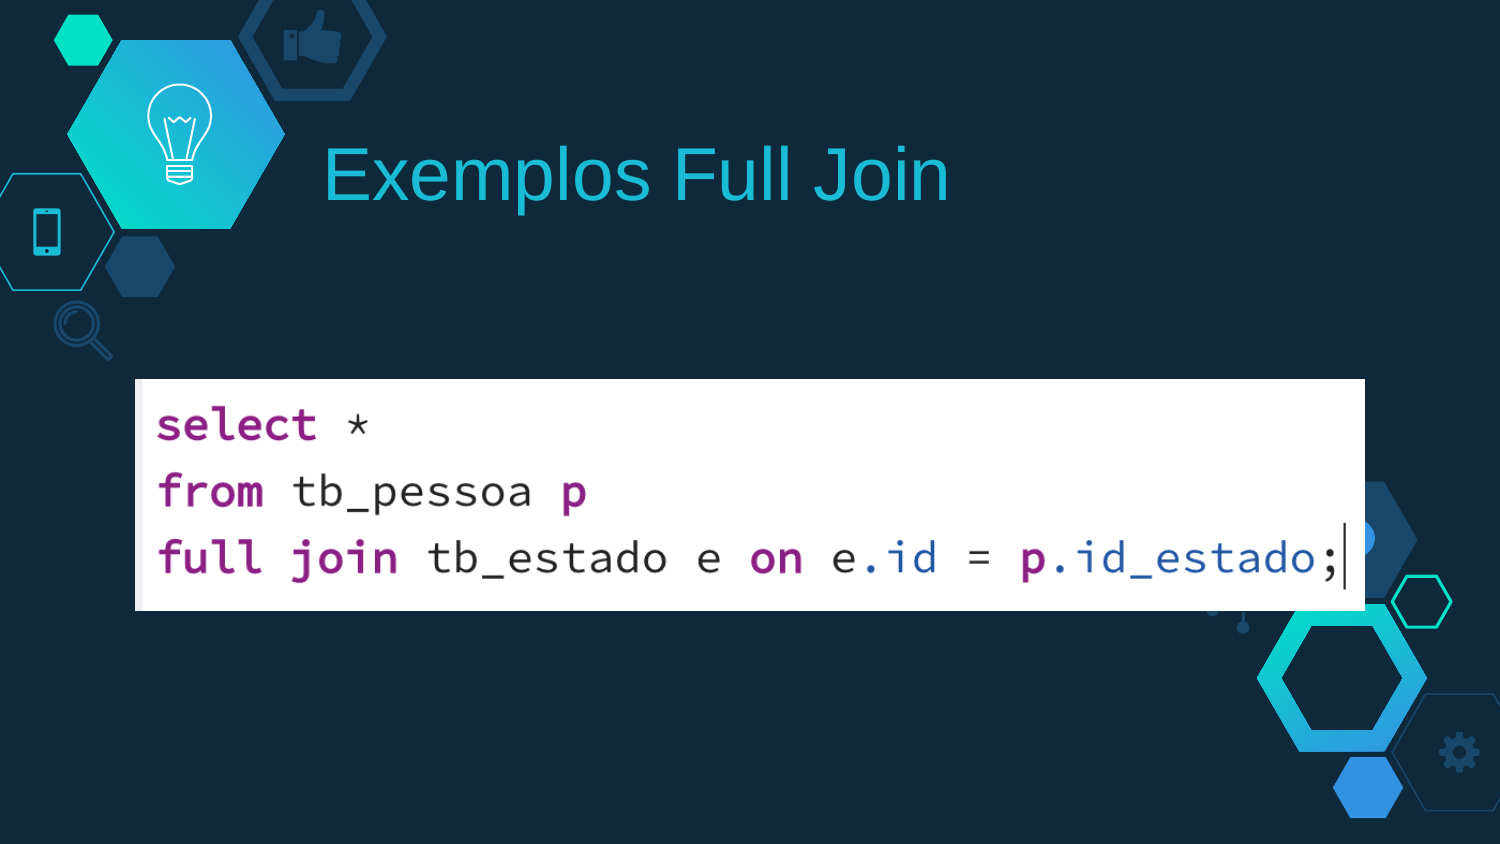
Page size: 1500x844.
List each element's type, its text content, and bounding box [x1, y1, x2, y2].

title Exemplos Full Join [307, 110, 1500, 217]
picture [135, 379, 1365, 612]
